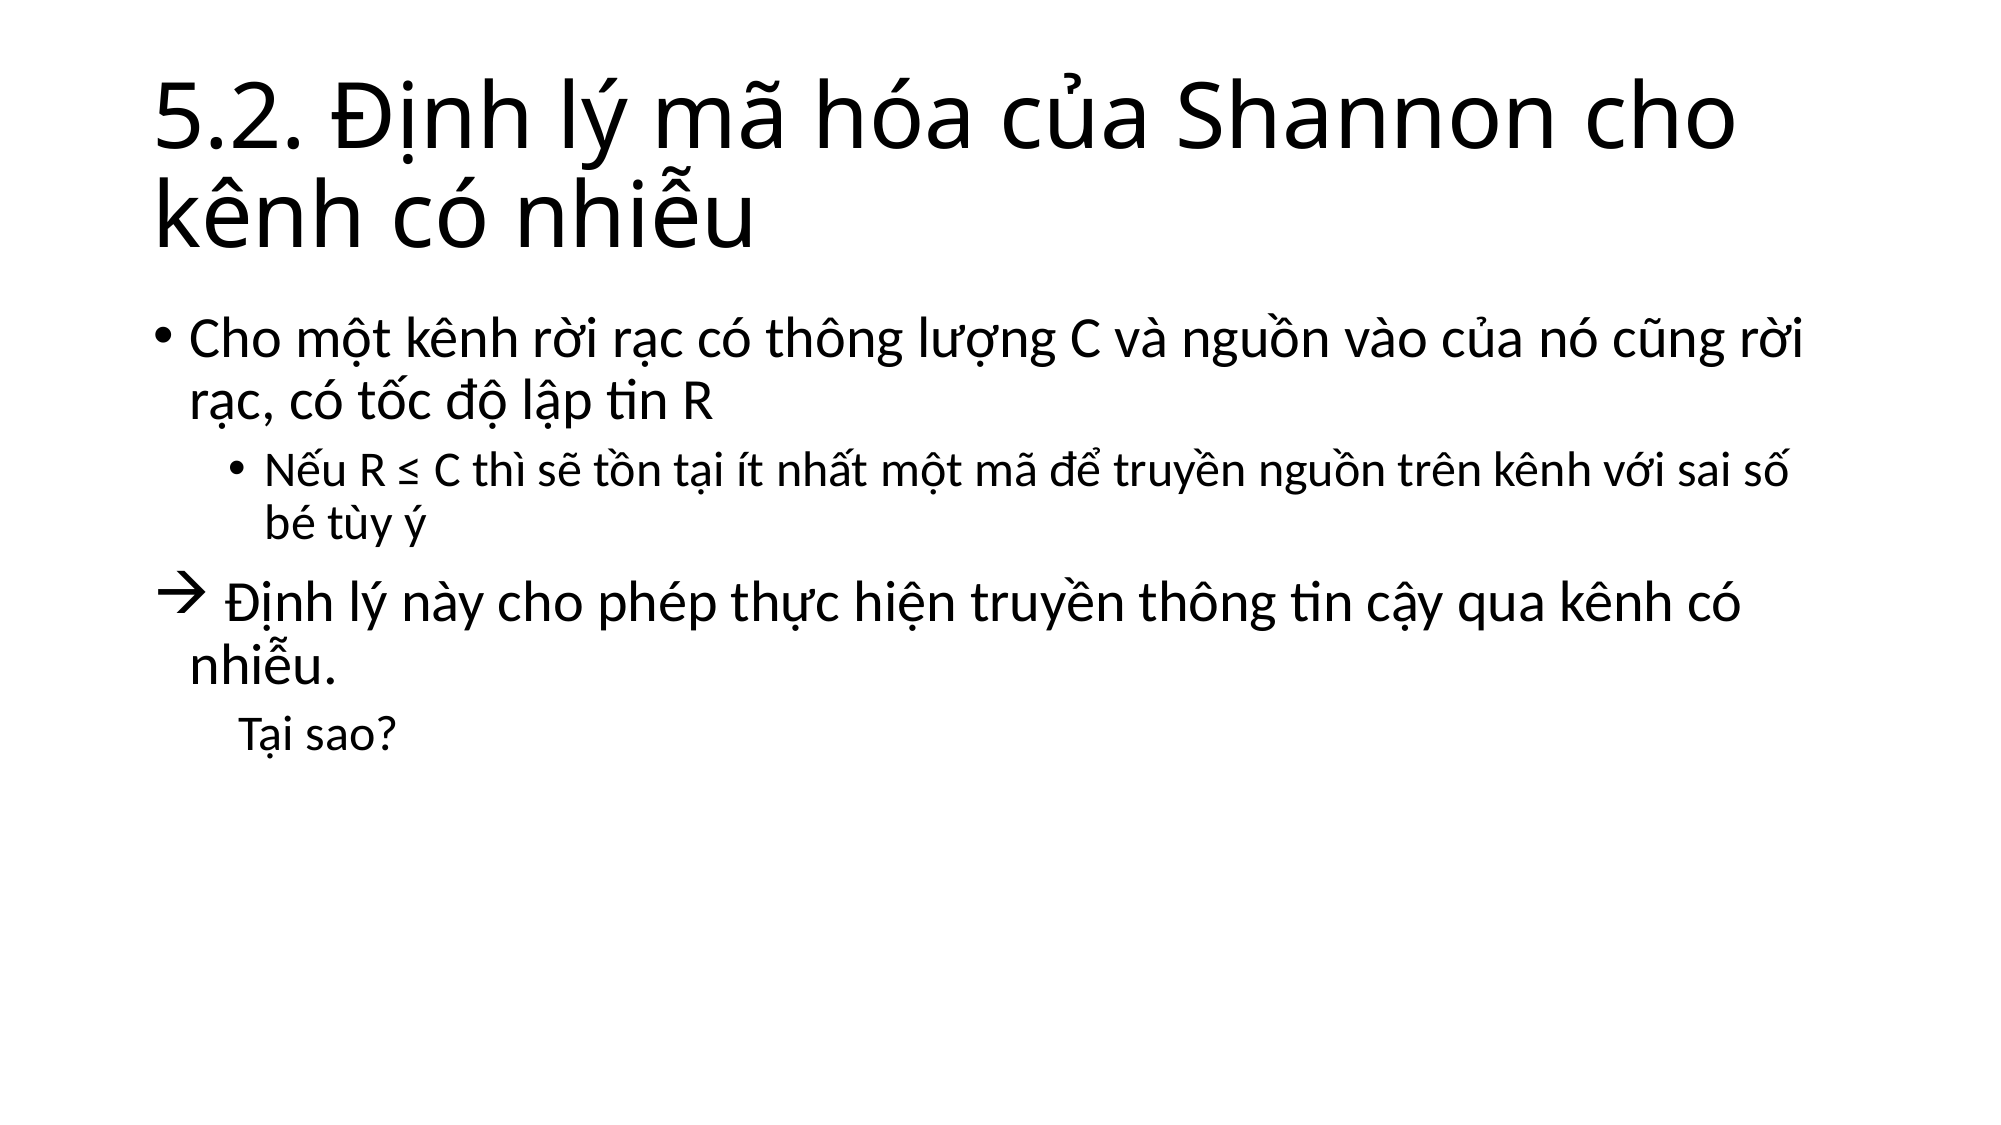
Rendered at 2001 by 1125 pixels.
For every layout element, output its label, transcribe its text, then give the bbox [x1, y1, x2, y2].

text_box Cho một kênh rời rạc có thông lượng C và nguồn vào của nó cũng rời rạc, có tốc độ lập tin R Nếu R ≤ C thì sẽ tồn tại ít nhất một mã để truyền nguồn trên kênh với sai số bé tùy ý Định lý này cho phép thực hiện truyền thông tin cậy qua kênh có nhiễu. Tại sao? [137, 299, 1862, 1013]
text_box 5.2. Định lý mã hóa của Shannon cho kênh có nhiễu [137, 59, 1862, 277]
